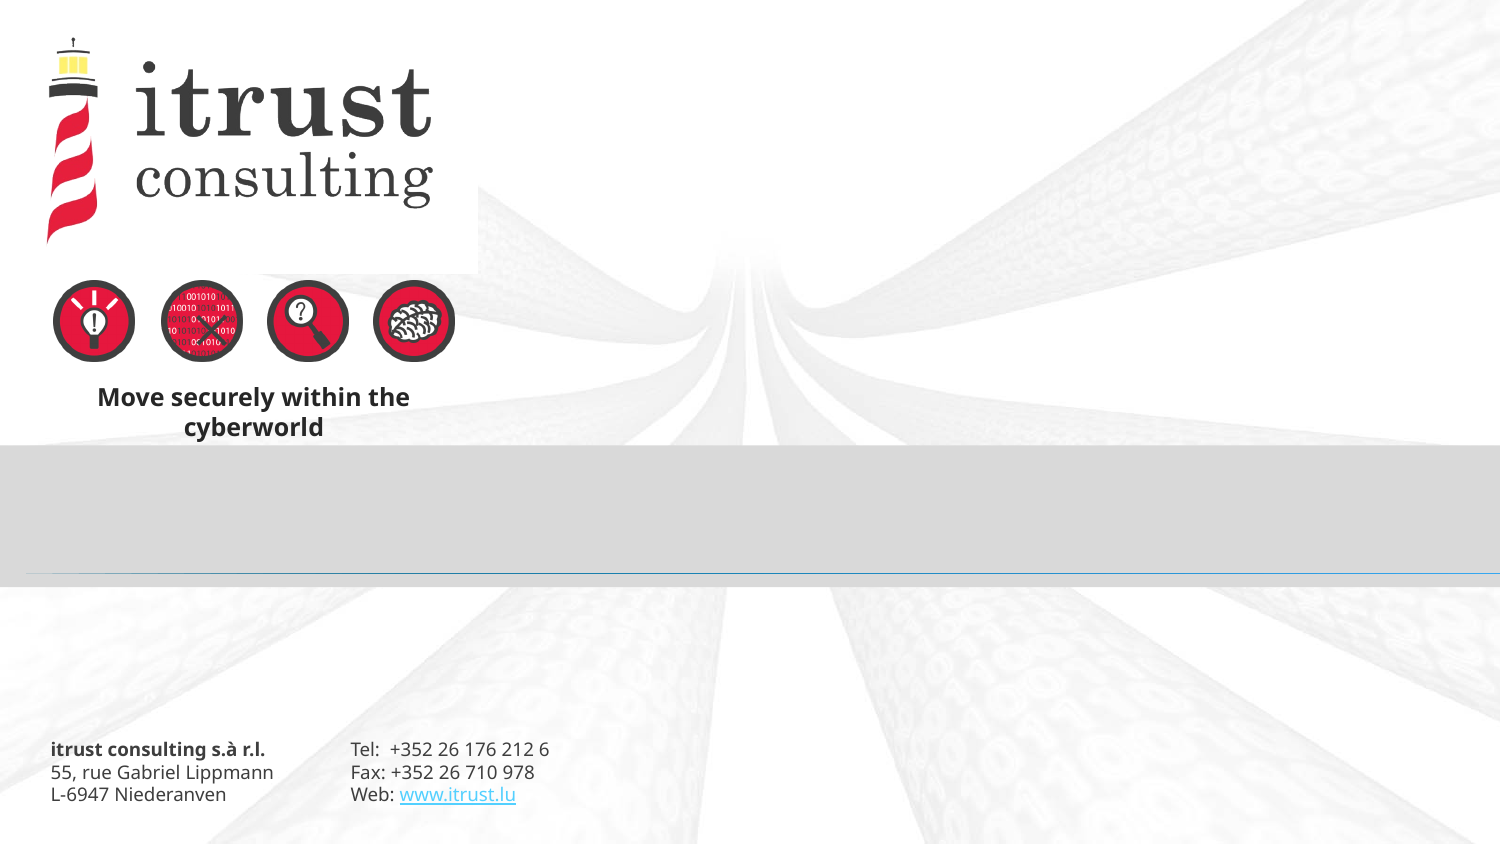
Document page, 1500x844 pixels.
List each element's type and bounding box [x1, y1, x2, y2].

picture [0, 588, 1500, 844]
picture [0, 0, 1500, 445]
